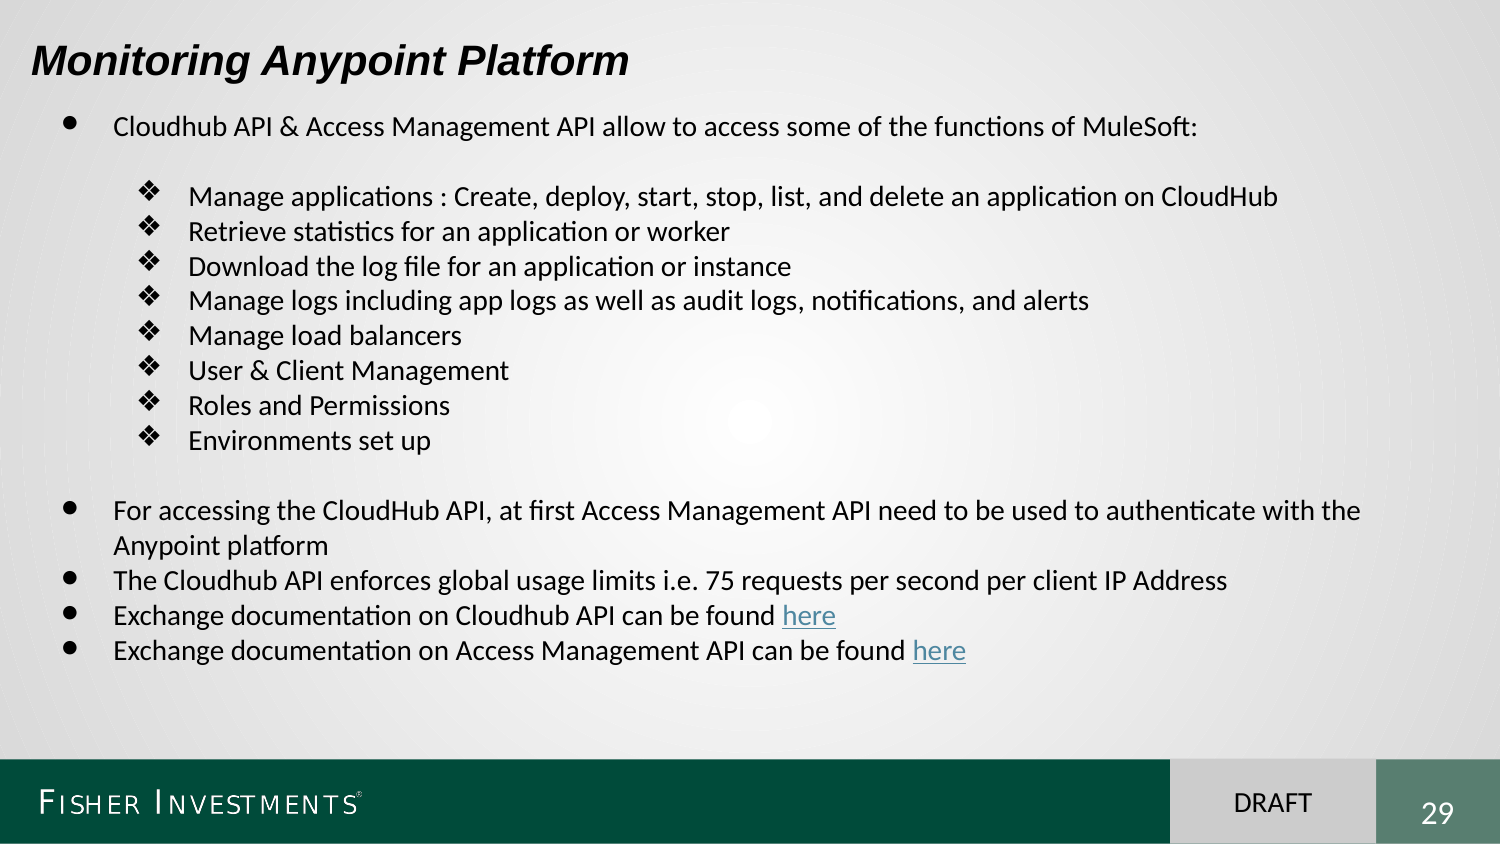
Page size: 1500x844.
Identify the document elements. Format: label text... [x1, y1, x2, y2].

text_box Cloudhub API & Access Management API allow to access some of the functions of MuleSoft: Manage applications : Create, deploy, start, stop, list, and delete an application on CloudHub Retrieve statistics for an application or worker Download the log file for an application or instance Manage logs including app logs as well as audit logs, notifications, and alerts Manage load balancers User & Client Management Roles and Permissions Environments set up For accessing the CloudHub API, at first Access Management API need to be used to authenticate with the Anypoint platform The Cloudhub API enforces global usage limits i.e. 75 requests per second per client IP Address Exchange documentation on Cloudhub API can be found here Exchange documentation on Access Management API can be found here [23, 91, 1449, 668]
picture [37, 786, 362, 826]
title Monitoring Anypoint Platform [16, 29, 1170, 87]
text_box DRAFT [1170, 758, 1377, 844]
